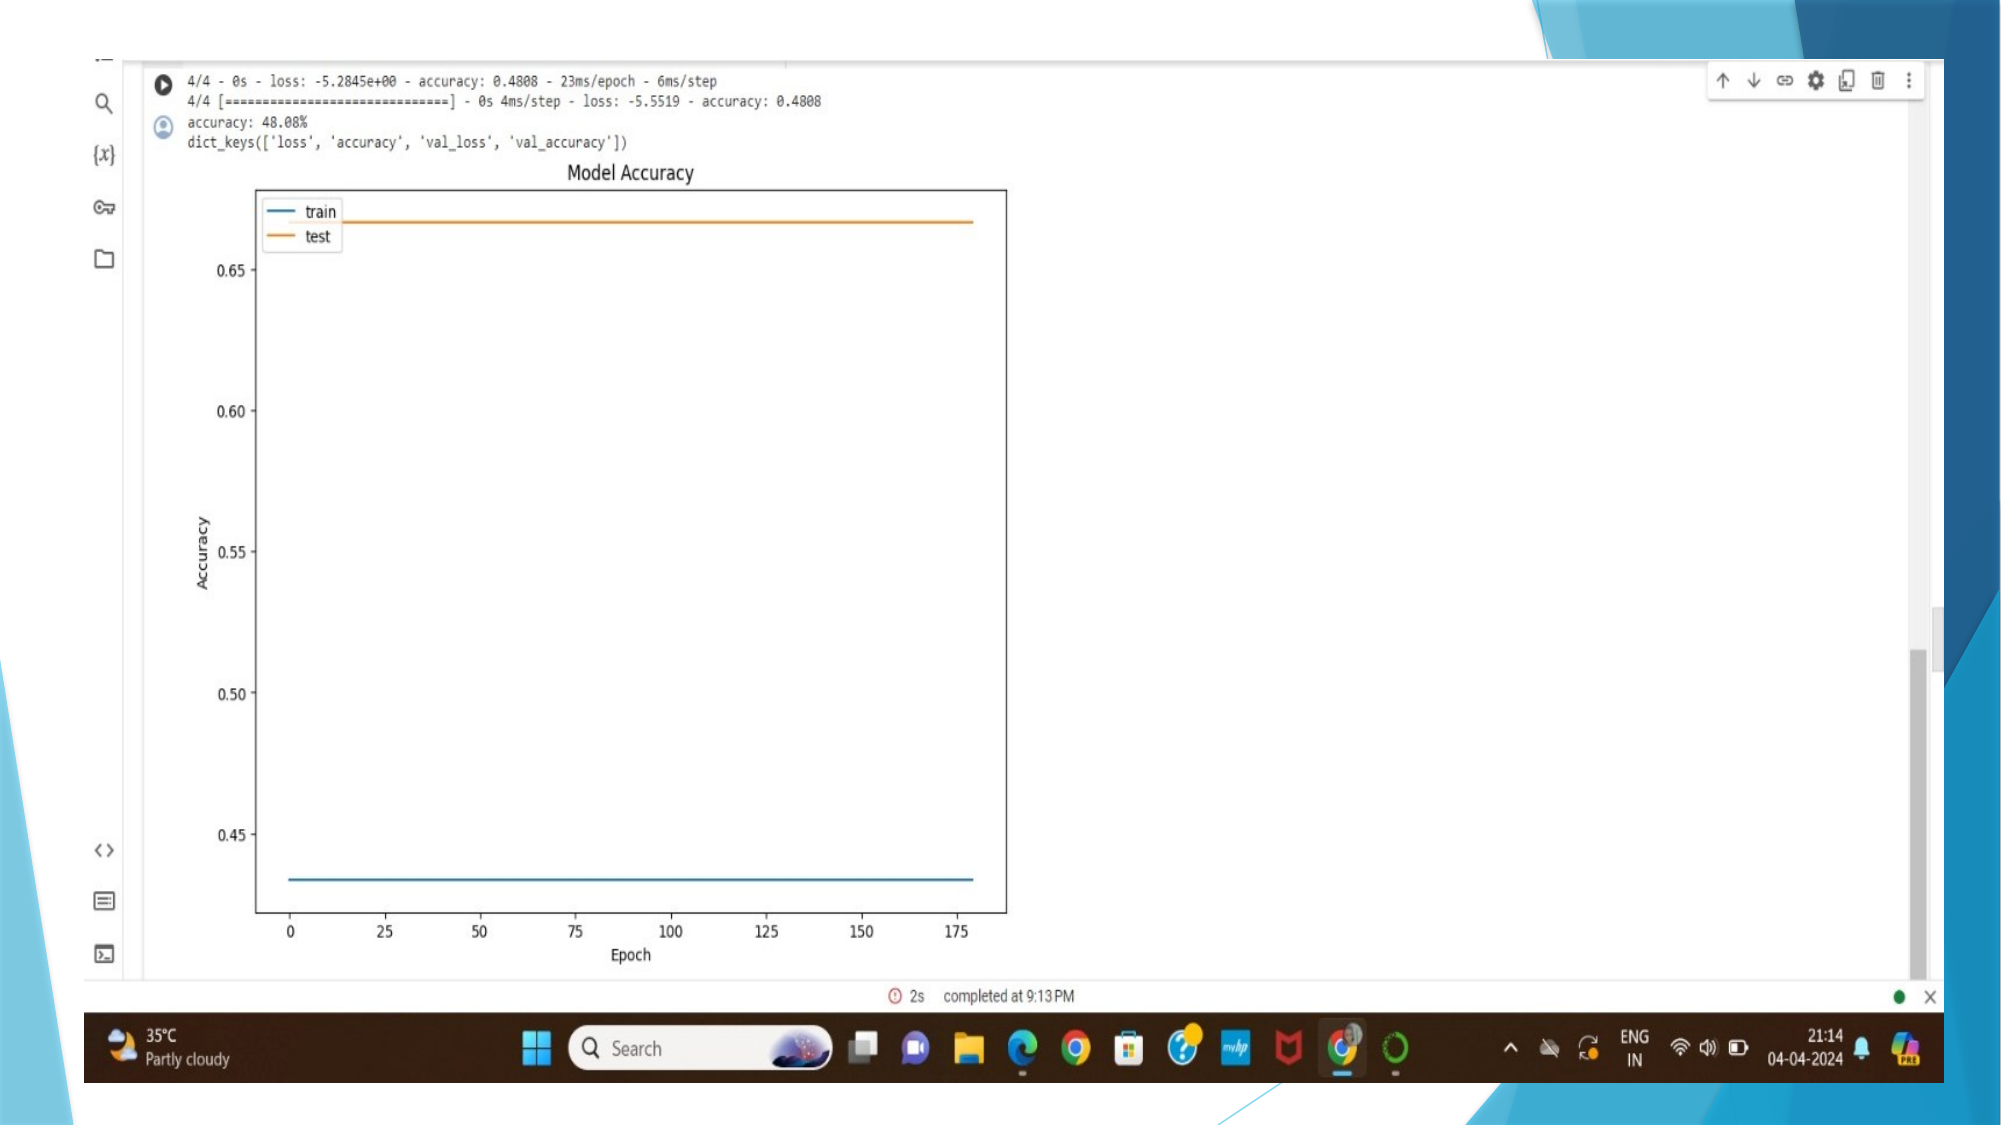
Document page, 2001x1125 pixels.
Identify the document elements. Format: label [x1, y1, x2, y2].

picture [83, 58, 1945, 1084]
